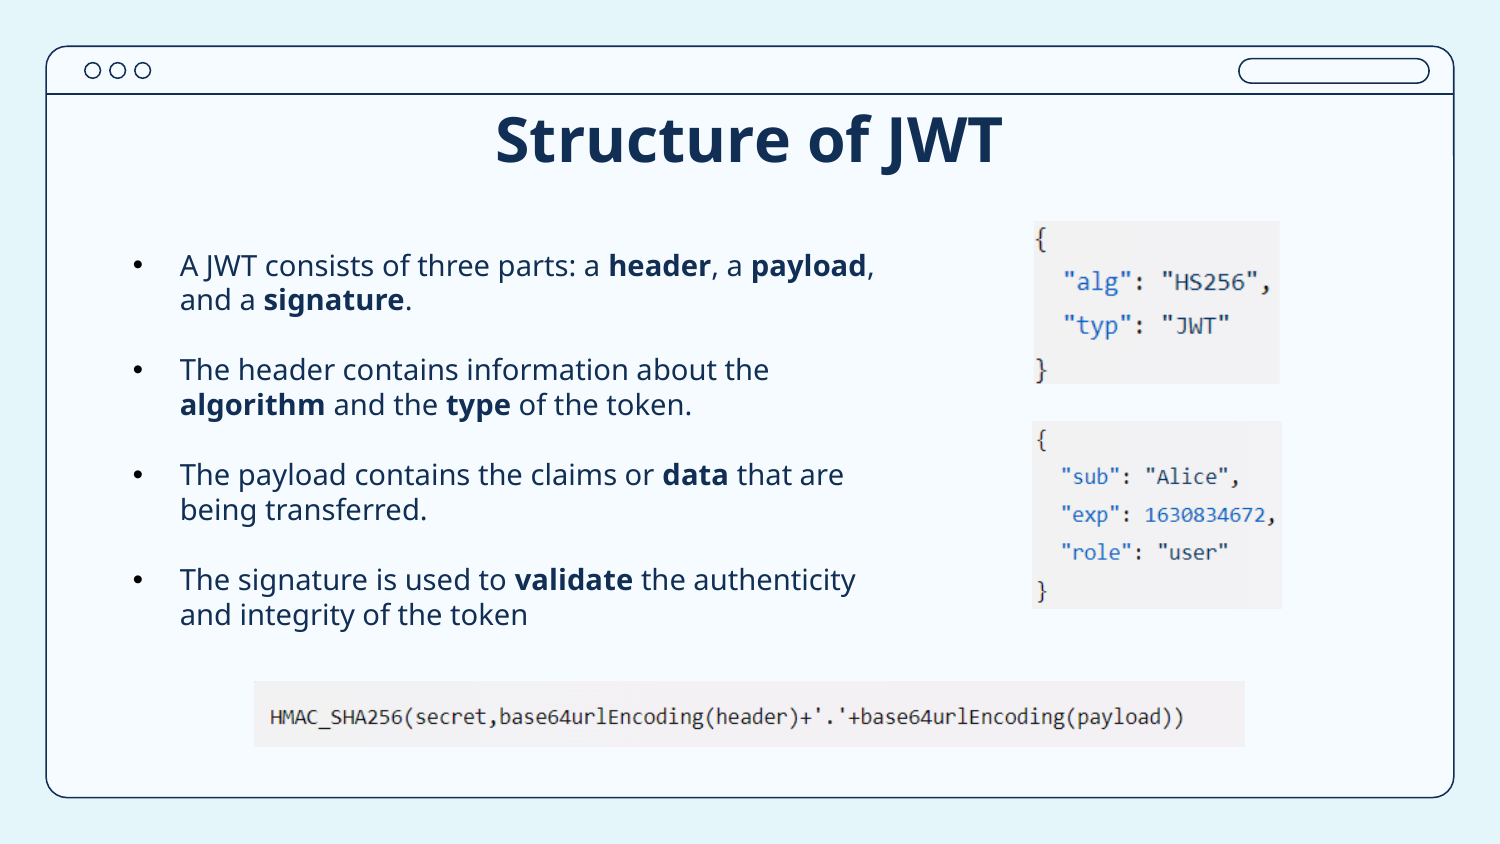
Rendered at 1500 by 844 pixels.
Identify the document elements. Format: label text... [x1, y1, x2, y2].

picture [1032, 421, 1282, 609]
title Structure of JWT [118, 85, 1382, 180]
picture [1033, 221, 1280, 385]
picture [254, 680, 1246, 747]
text_box A JWT consists of three parts: a header, a payload, and a signature. The header contains information about the algorithm and the type of the token. The payload contains the claims or data that are being transferred. The signature is used to validate the authenticity and integrity of the token [118, 239, 922, 639]
